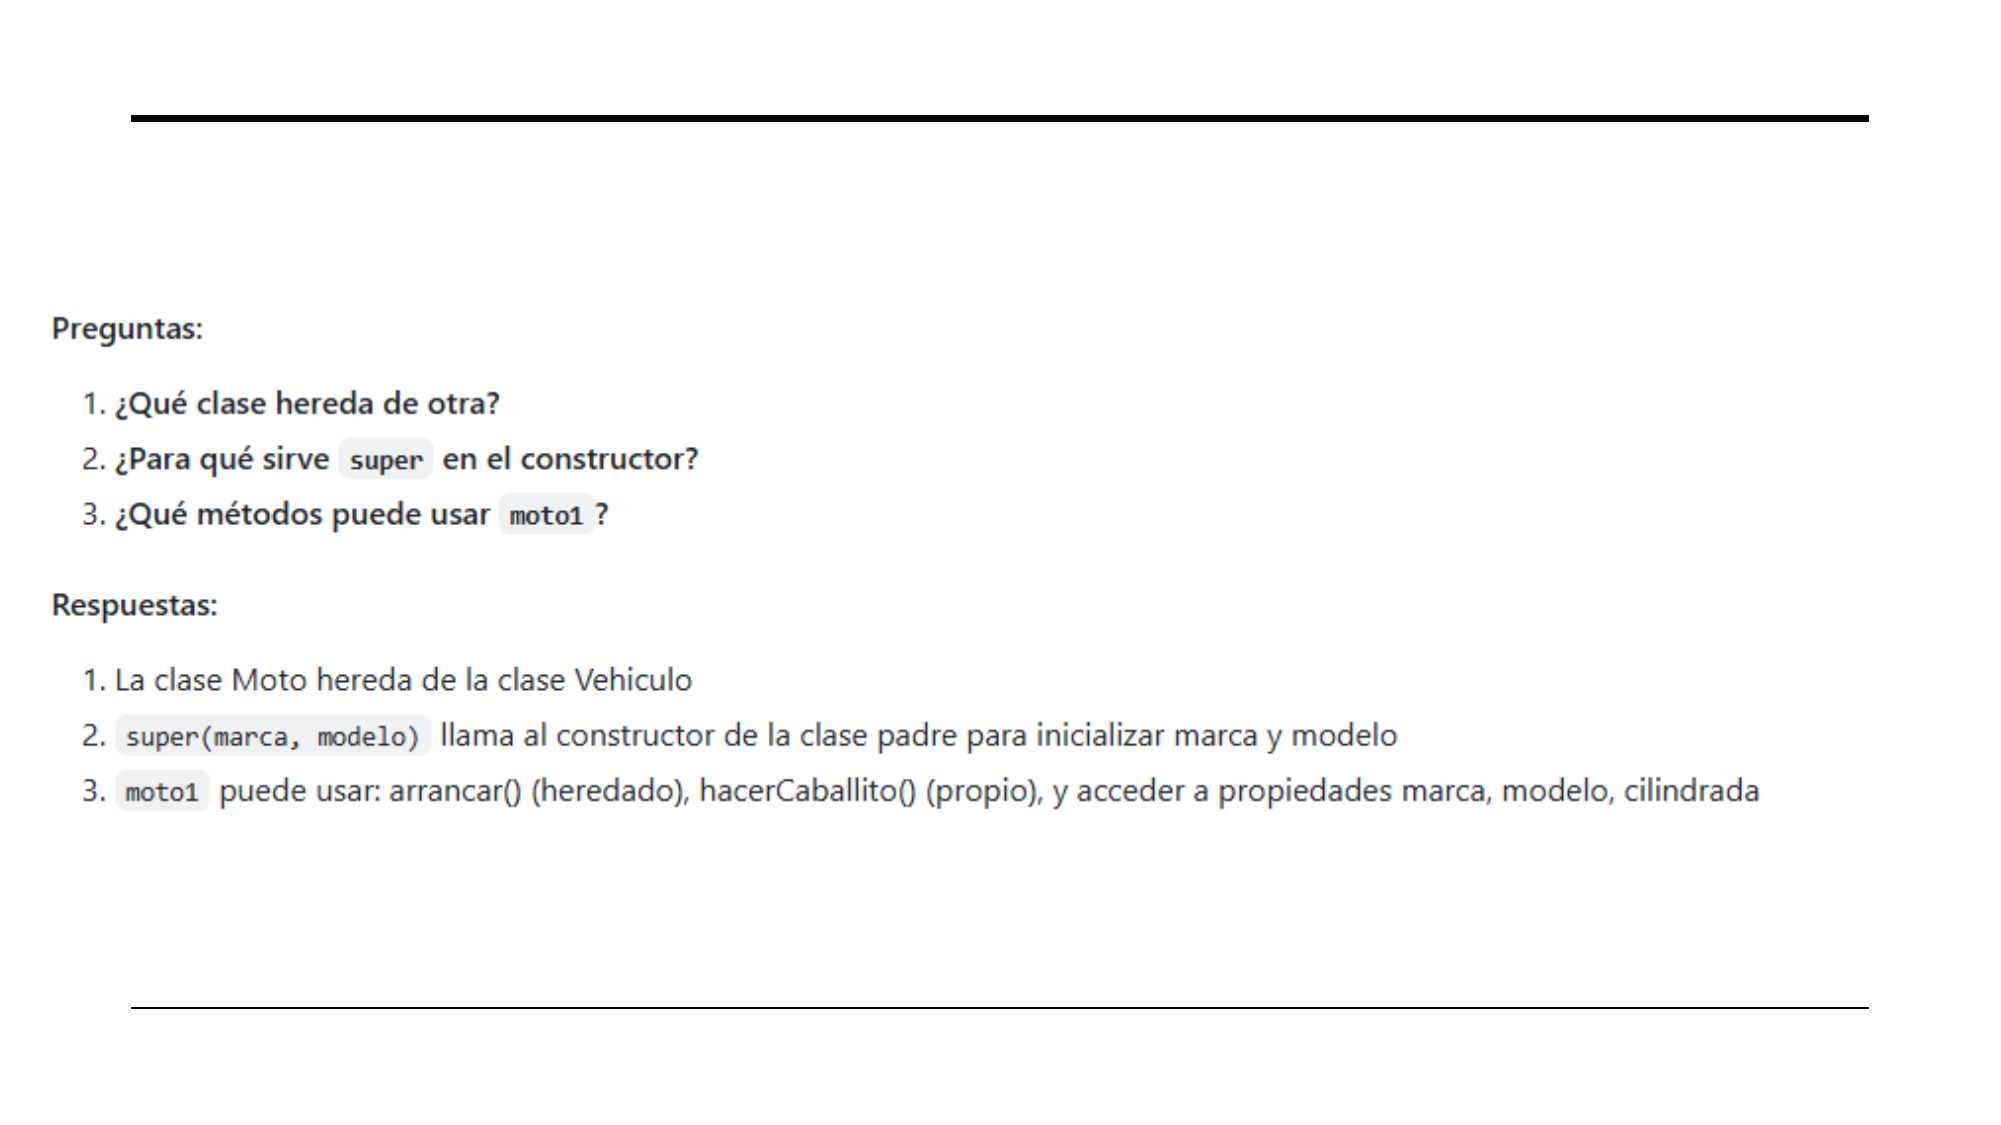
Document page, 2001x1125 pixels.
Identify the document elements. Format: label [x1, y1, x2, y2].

picture [23, 286, 1977, 839]
